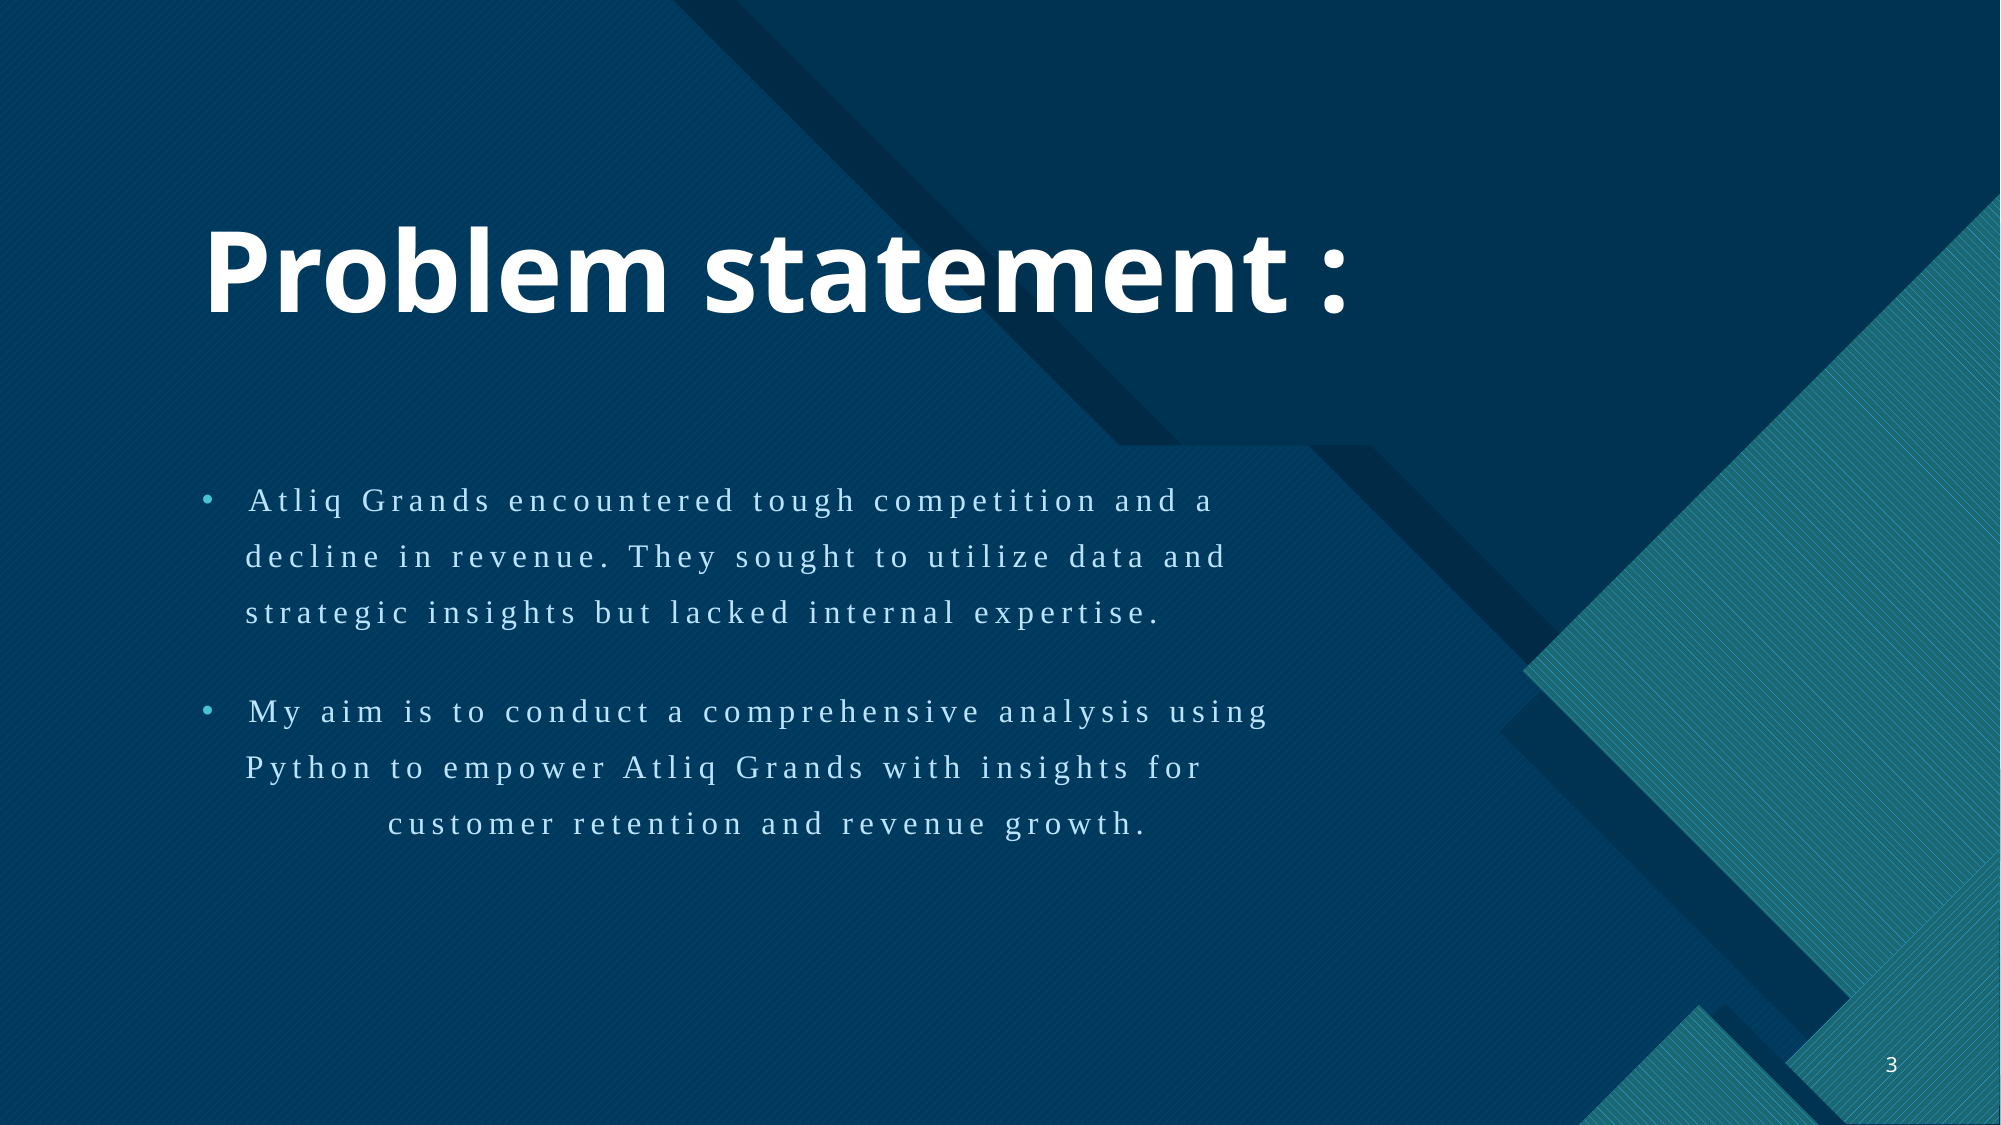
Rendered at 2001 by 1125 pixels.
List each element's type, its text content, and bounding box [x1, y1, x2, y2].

slide_number 7 [1523, 522, 2001, 1064]
slide_number 3 [1845, 1035, 1913, 1096]
list Atliq Grands encountered tough competition and a decline in revenue. They sought to utilize data and strategic insights but lacked internal expertise. My aim is to conduct a comprehensive analysis using Python to empower Atliq Grands with insights for customer retention and revenue growth. [186, 475, 1303, 851]
title Problem statement : [186, 203, 1464, 345]
